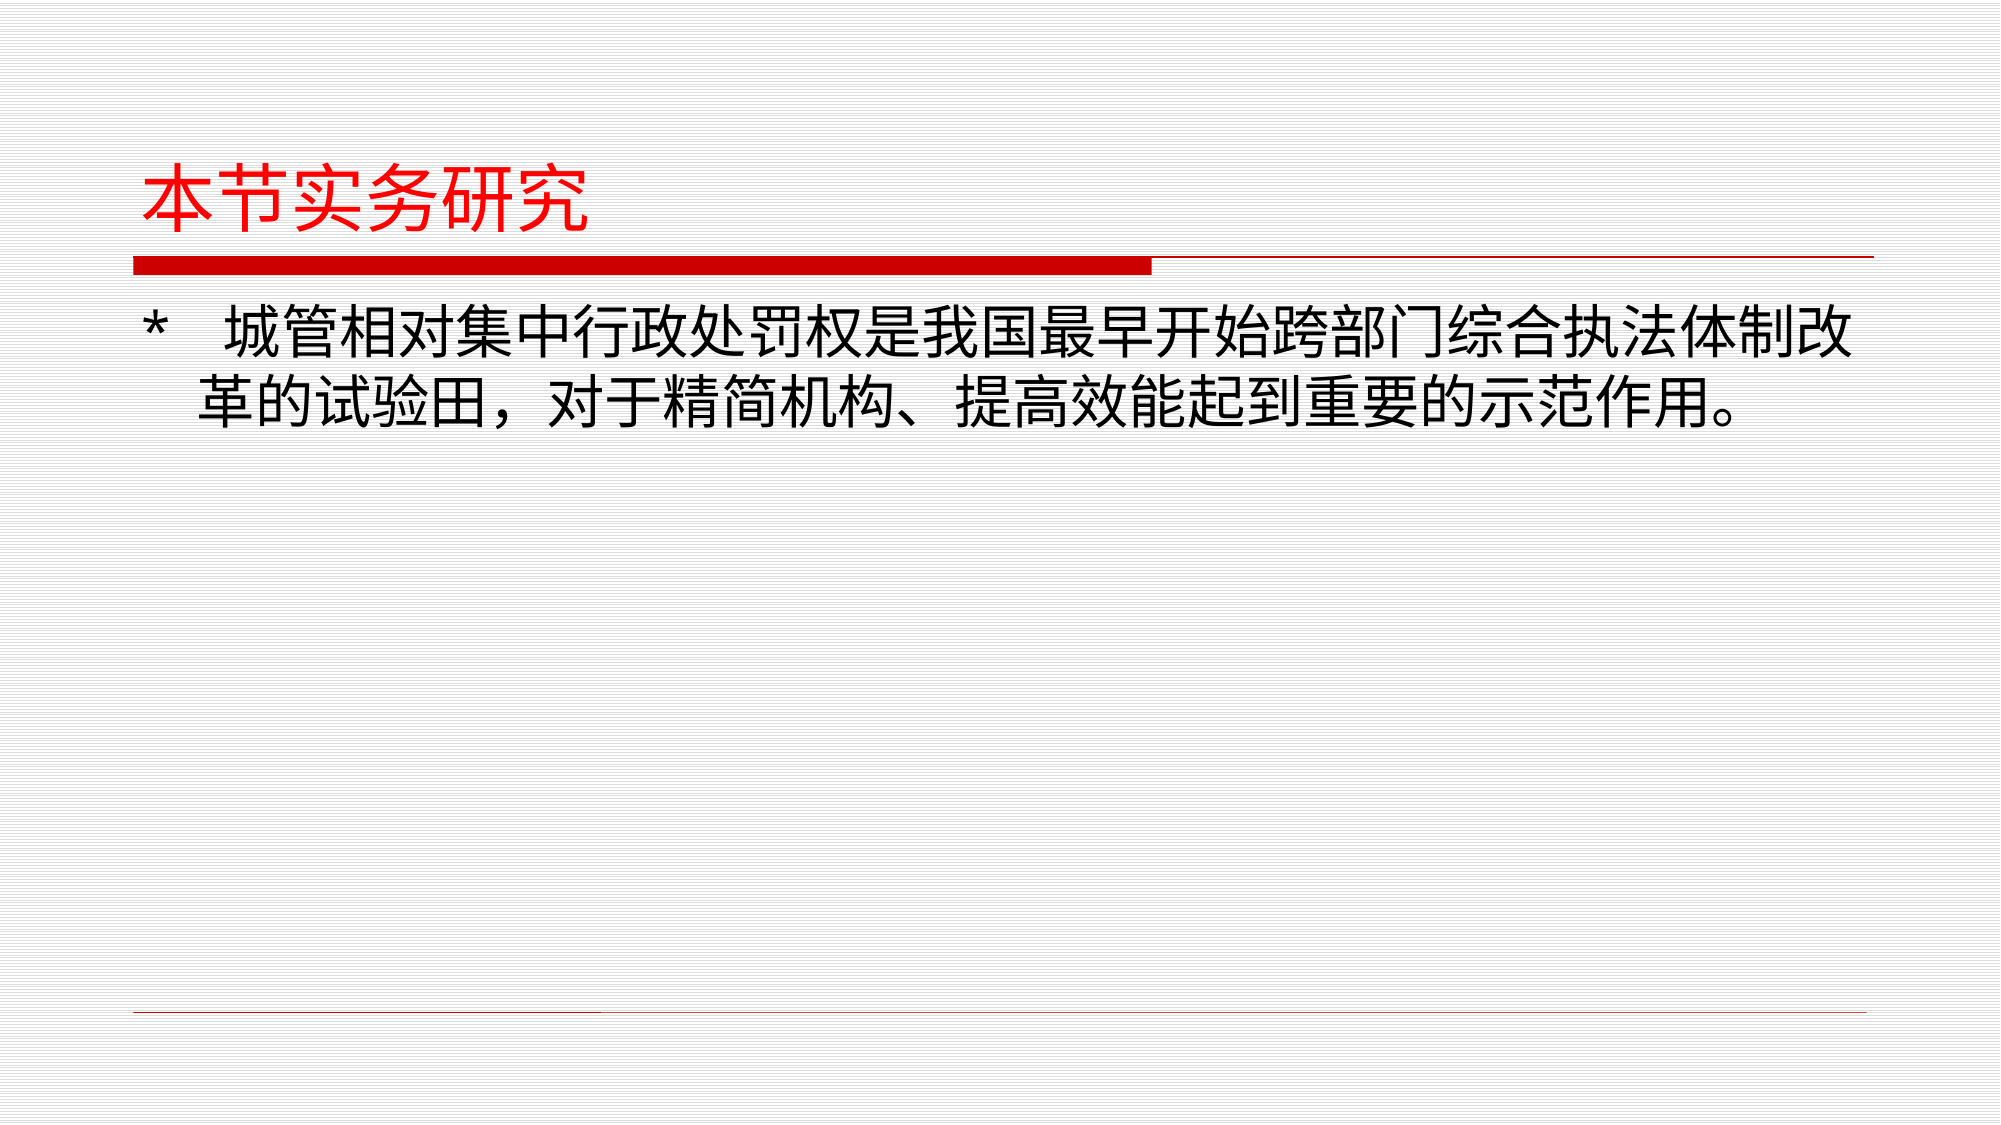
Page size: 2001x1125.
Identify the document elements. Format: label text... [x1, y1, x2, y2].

list * 城管相对集中行政处罚权是我国最早开始跨部门综合执法体制改革的试验田，对于精简机构、提高效能起到重要的示范作用。 [123, 287, 1875, 988]
title 本节实务研究 [125, 49, 1876, 250]
